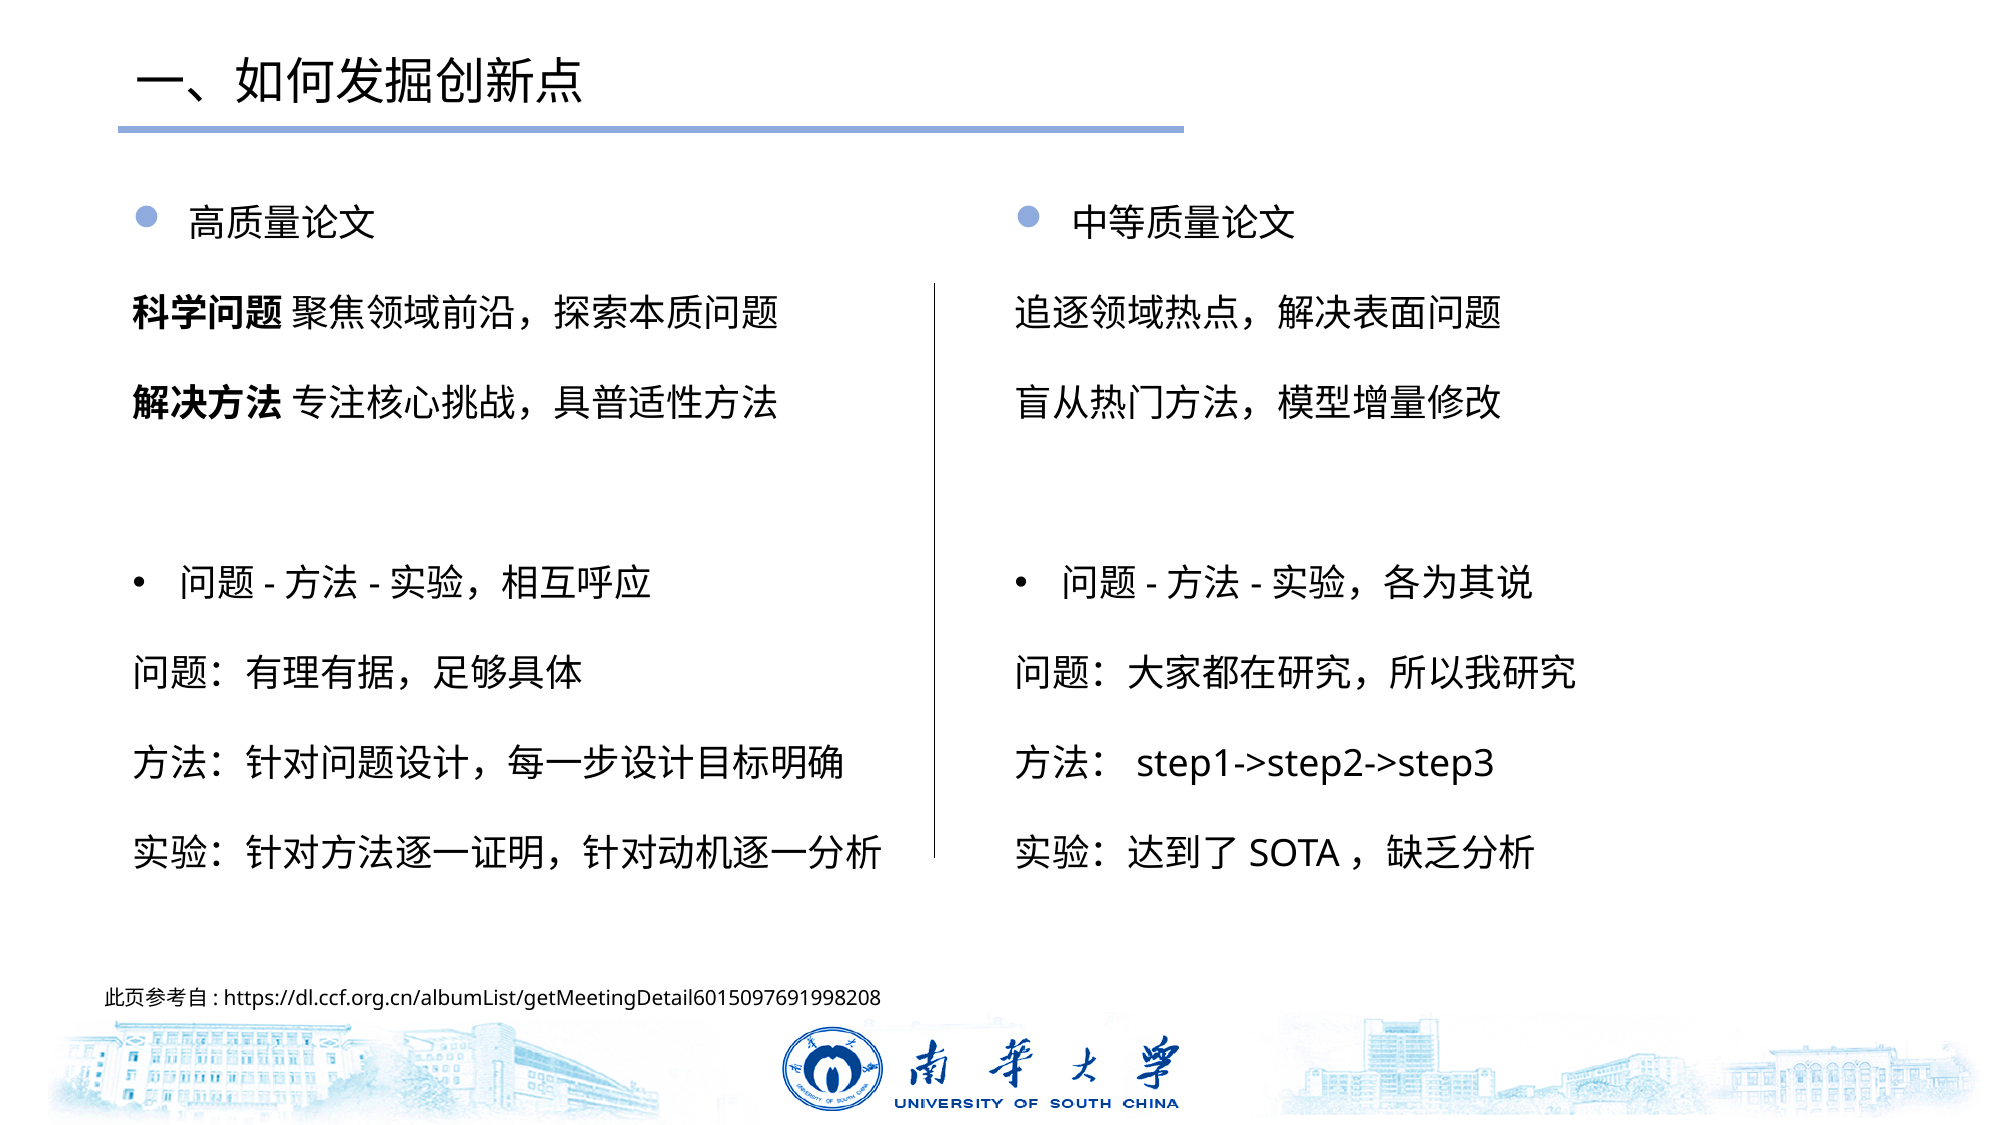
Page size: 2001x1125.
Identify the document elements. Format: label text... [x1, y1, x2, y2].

picture [0, 1006, 2000, 1125]
text_box 高质量论文 科学问题 聚焦领域前沿，探索本质问题 解决方法 专注核心挑战，具普适性方法 问题-方法-实验，相互呼应 问题：有理有据，足够具体 方法：针对问题设计，每一步设计目标明确 实验：针对方法逐一证明，针对动机逐一分析 [117, 168, 913, 882]
text_box 此页参考自: https://dl.ccf.org.cn/albumList/getMeetingDetail6015097691998208 [89, 977, 896, 1006]
text_box 中等质量论文 追逐领域热点，解决表面问题 盲从热门方法，模型增量修改 问题-方法-实验，各为其说 问题：大家都在研究，所以我研究 方法：step1->step2->step3 实验：达到了SOTA，缺乏分析 [999, 168, 1795, 882]
text_box 一、如何发掘创新点 [120, 42, 601, 117]
